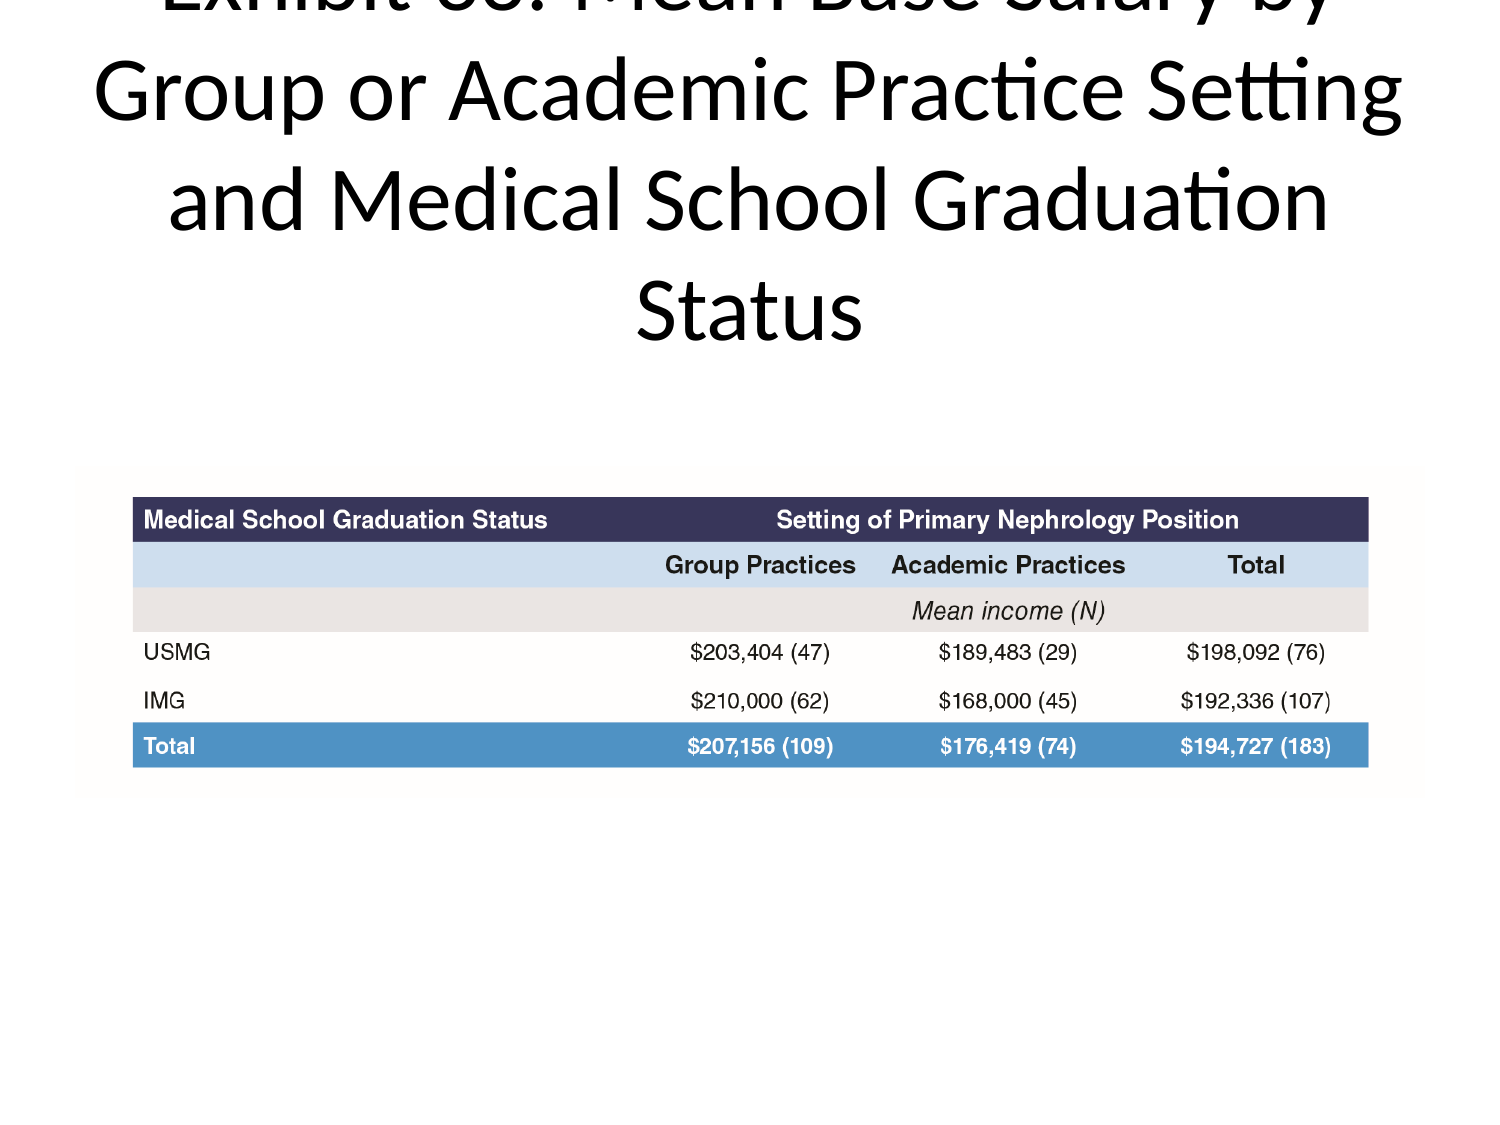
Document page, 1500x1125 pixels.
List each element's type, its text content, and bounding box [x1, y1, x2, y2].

picture [74, 466, 1426, 799]
title Exhibit 33: Mean Base Salary by Group or Academic Practice Setting and Medical School Graduation Status [75, 45, 1425, 233]
